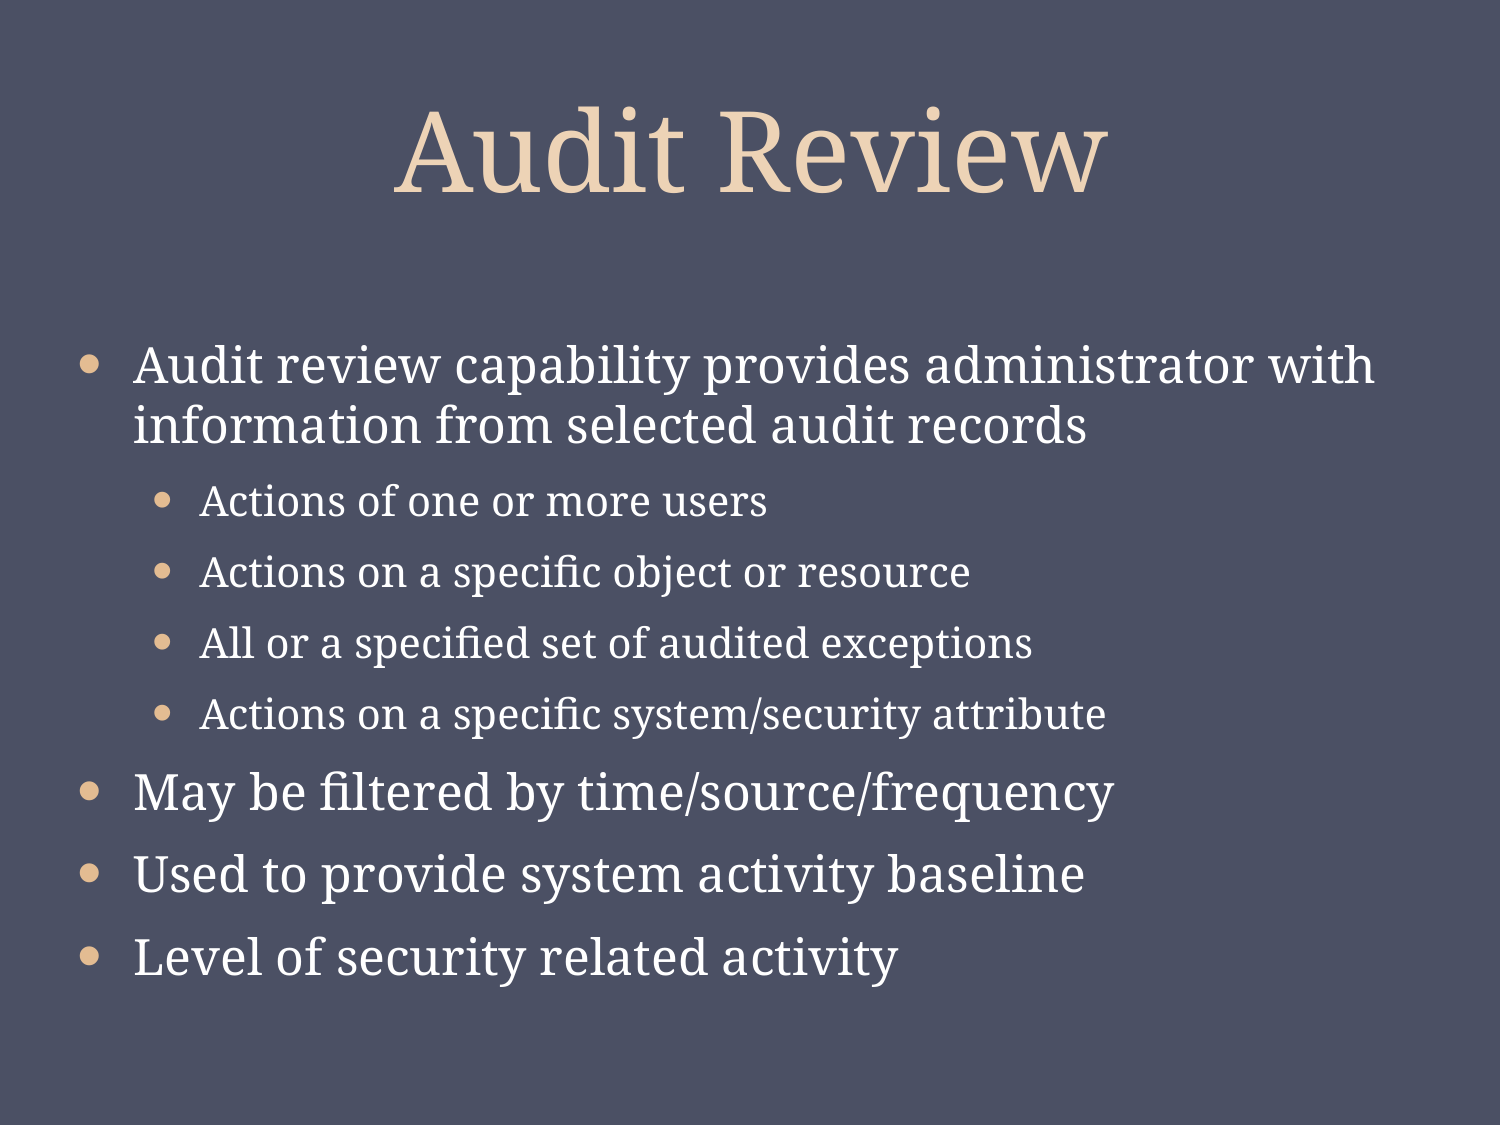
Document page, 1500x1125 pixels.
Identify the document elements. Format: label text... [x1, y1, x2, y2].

title Audit Review [76, 0, 1427, 223]
list Audit review capability provides administrator with information from selected audit records Actions of one or more users Actions on a specific object or resource All or a specified set of audited exceptions Actions on a specific system/security attribute May be filtered by time/source/frequency Used to provide system activity baseline Level of security related activity [62, 326, 1450, 1125]
